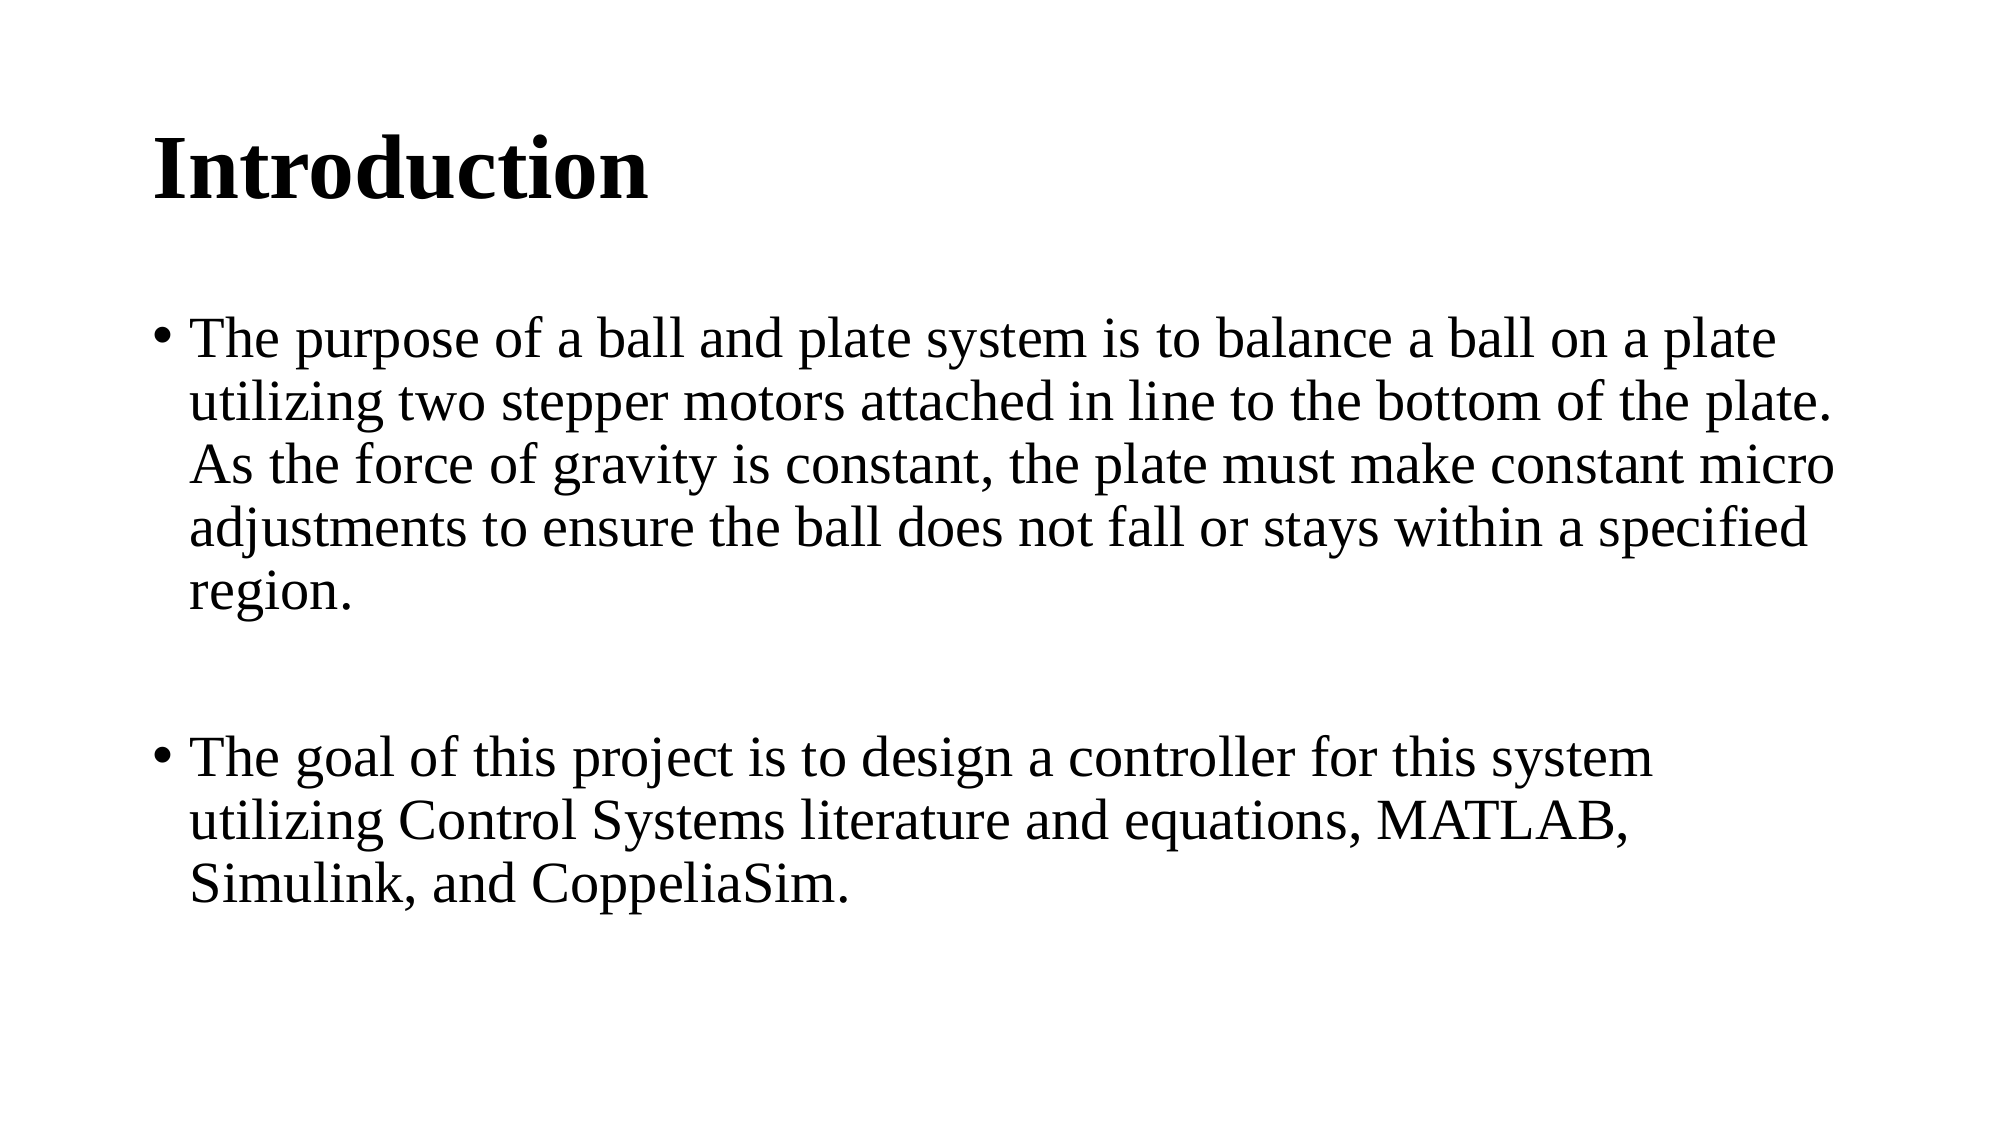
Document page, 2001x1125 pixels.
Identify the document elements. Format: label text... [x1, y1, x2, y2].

list The purpose of a ball and plate system is to balance a ball on a plate utilizing two stepper motors attached in line to the bottom of the plate. As the force of gravity is constant, the plate must make constant micro adjustments to ensure the ball does not fall or stays within a specified region. The goal of this project is to design a controller for this system utilizing Control Systems literature and equations, MATLAB, Simulink, and CoppeliaSim. [137, 299, 1863, 1014]
title Introduction [137, 59, 1863, 278]
